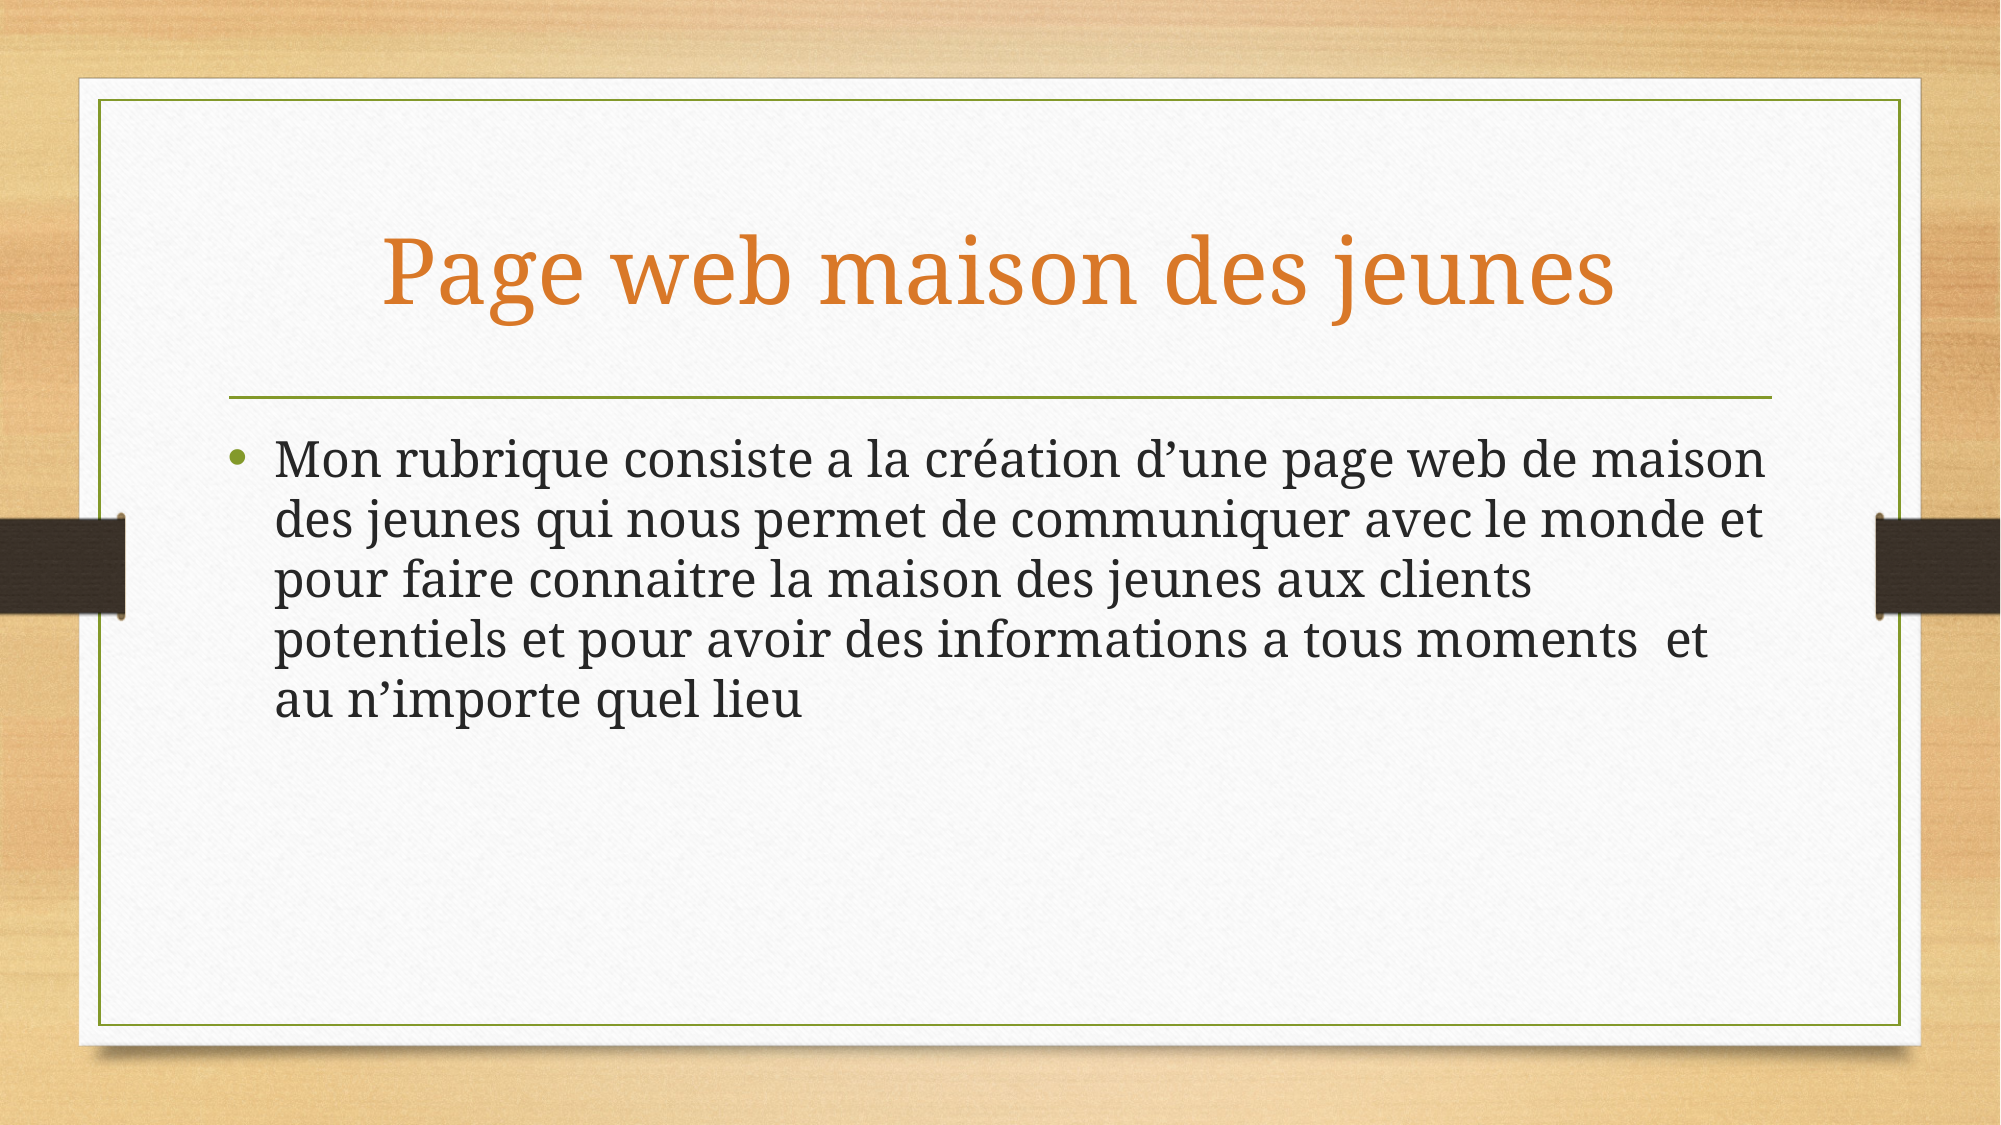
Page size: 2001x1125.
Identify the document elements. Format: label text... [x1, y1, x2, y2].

title Page web maison des jeunes [212, 161, 1788, 375]
picture [0, 0, 2001, 1125]
list Mon rubrique consiste a la création d’une page web de maison des jeunes qui nous permet de communiquer avec le monde et pour faire connaitre la maison des jeunes aux clients potentiels et pour avoir des informations a tous moments et au n’importe quel lieu [212, 419, 1788, 964]
